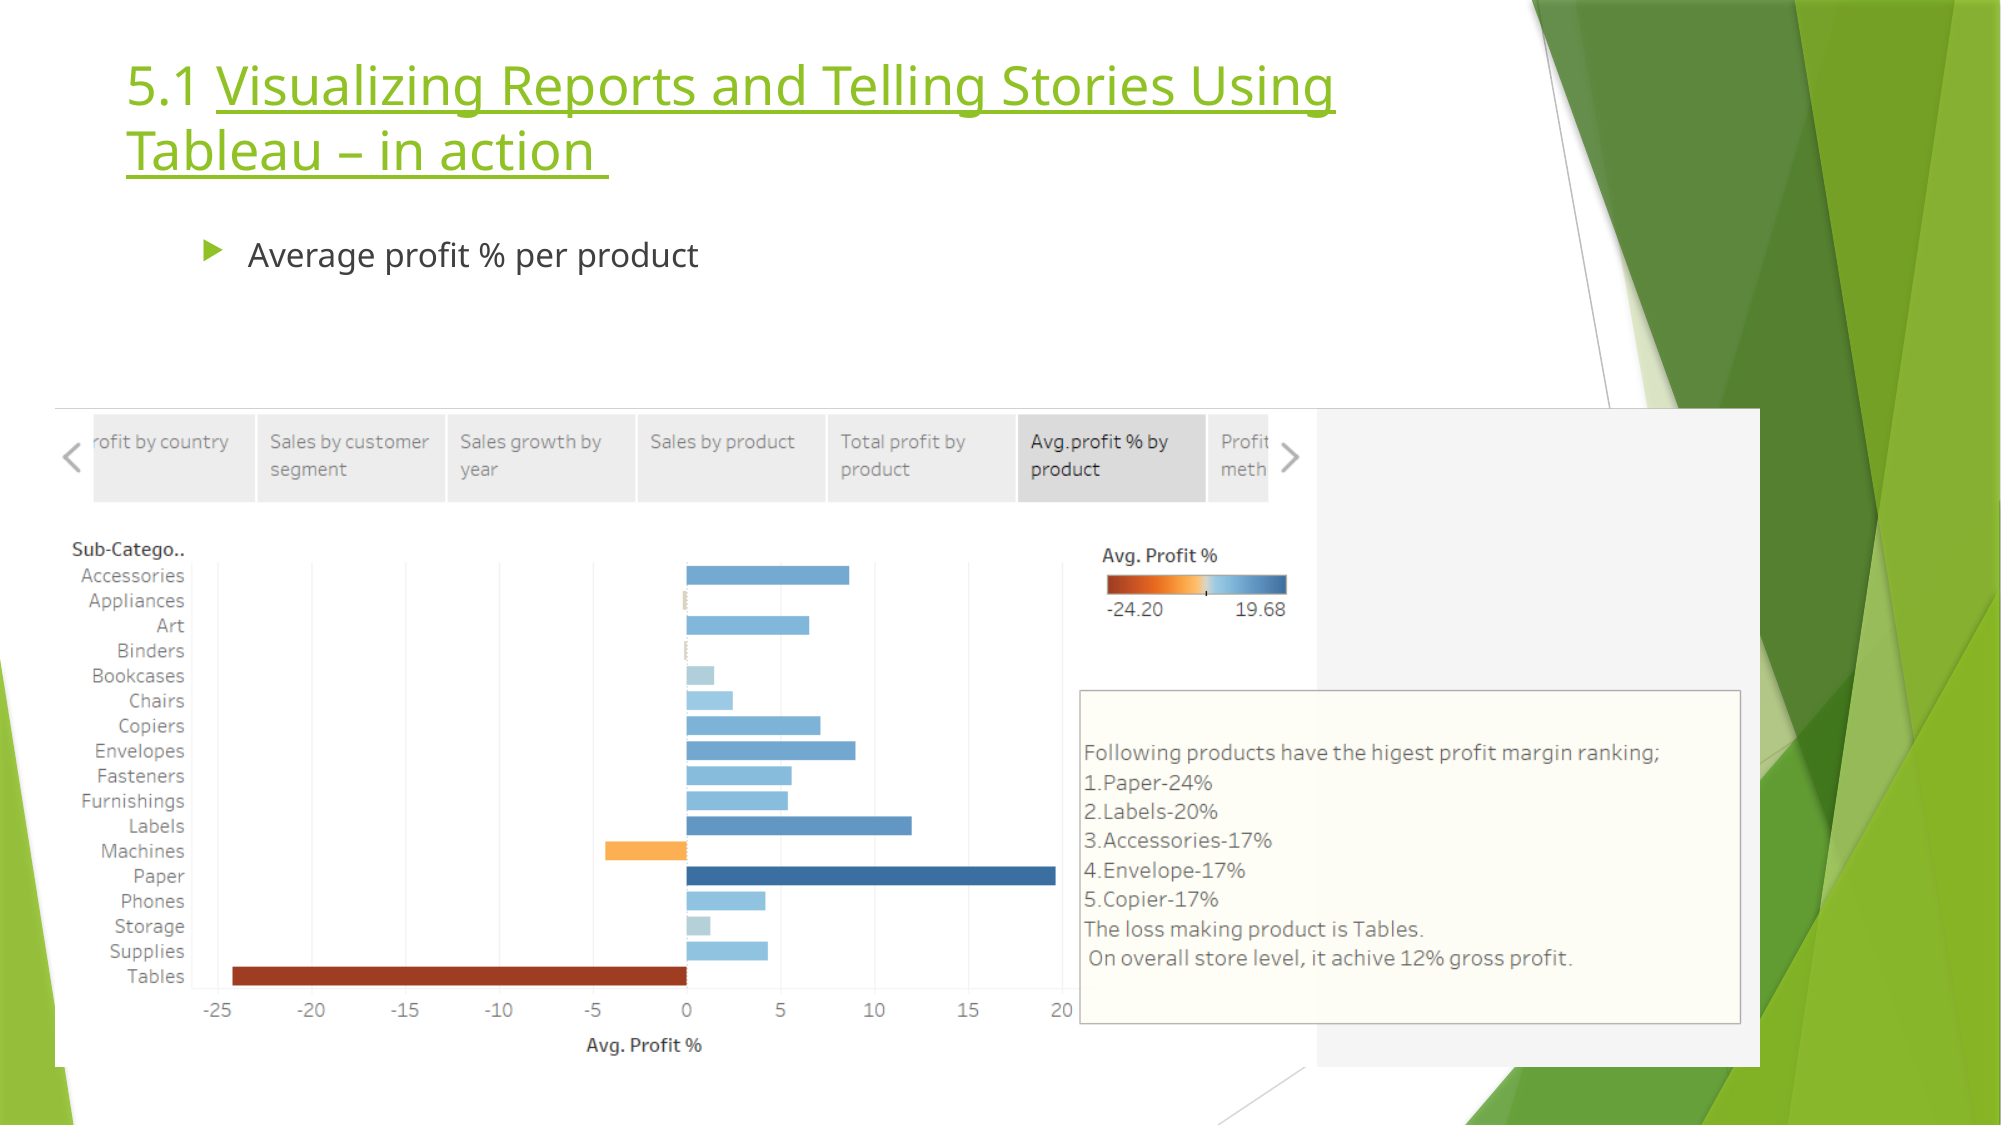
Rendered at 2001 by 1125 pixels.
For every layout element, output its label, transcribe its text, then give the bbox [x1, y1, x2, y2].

list Average profit % per product [111, 226, 1522, 248]
picture [54, 248, 1760, 1067]
title 5.1 Visualizing Reports and Telling Stories Using Tableau – in action [111, 44, 1522, 190]
